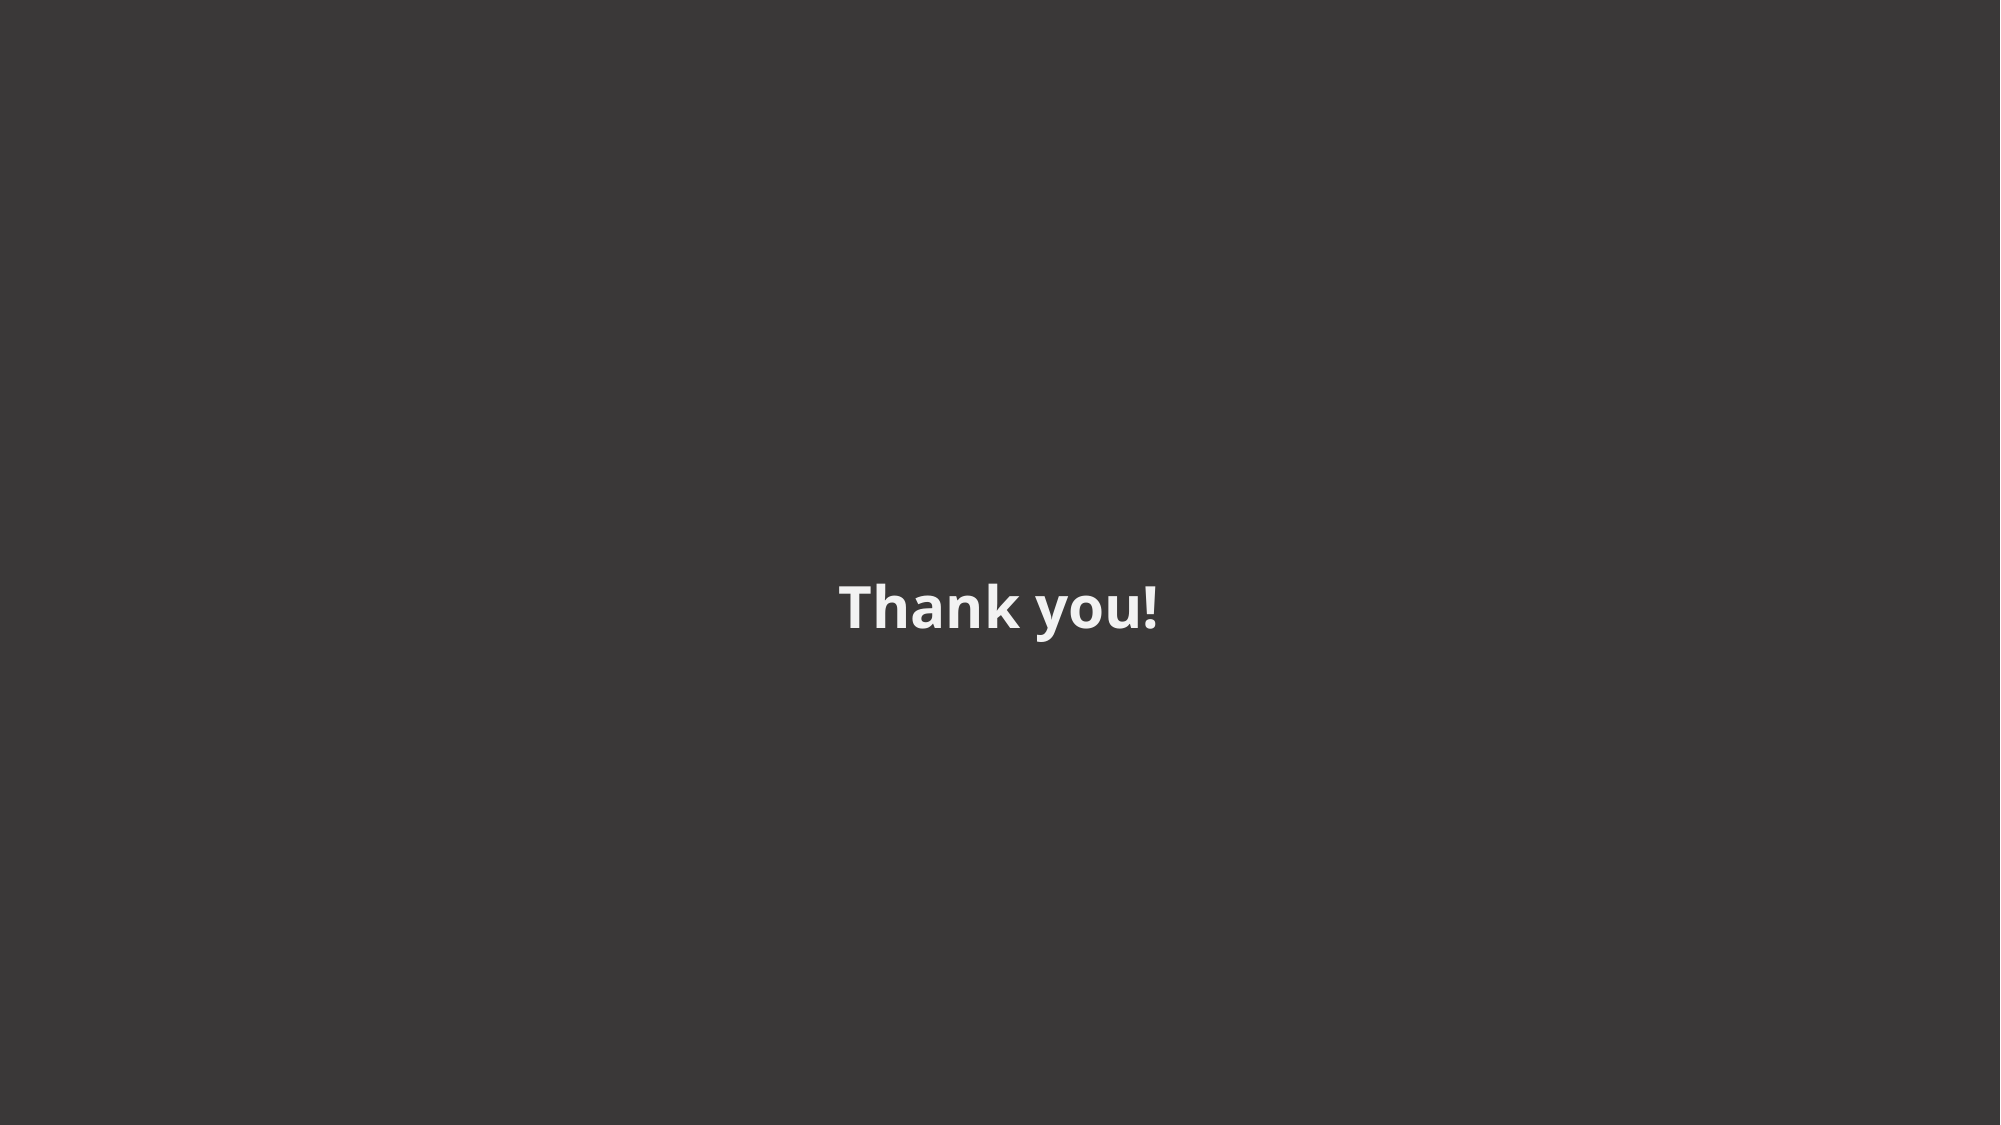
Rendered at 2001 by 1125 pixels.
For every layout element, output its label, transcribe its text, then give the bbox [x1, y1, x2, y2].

text_box Thank you! [823, 562, 1175, 648]
